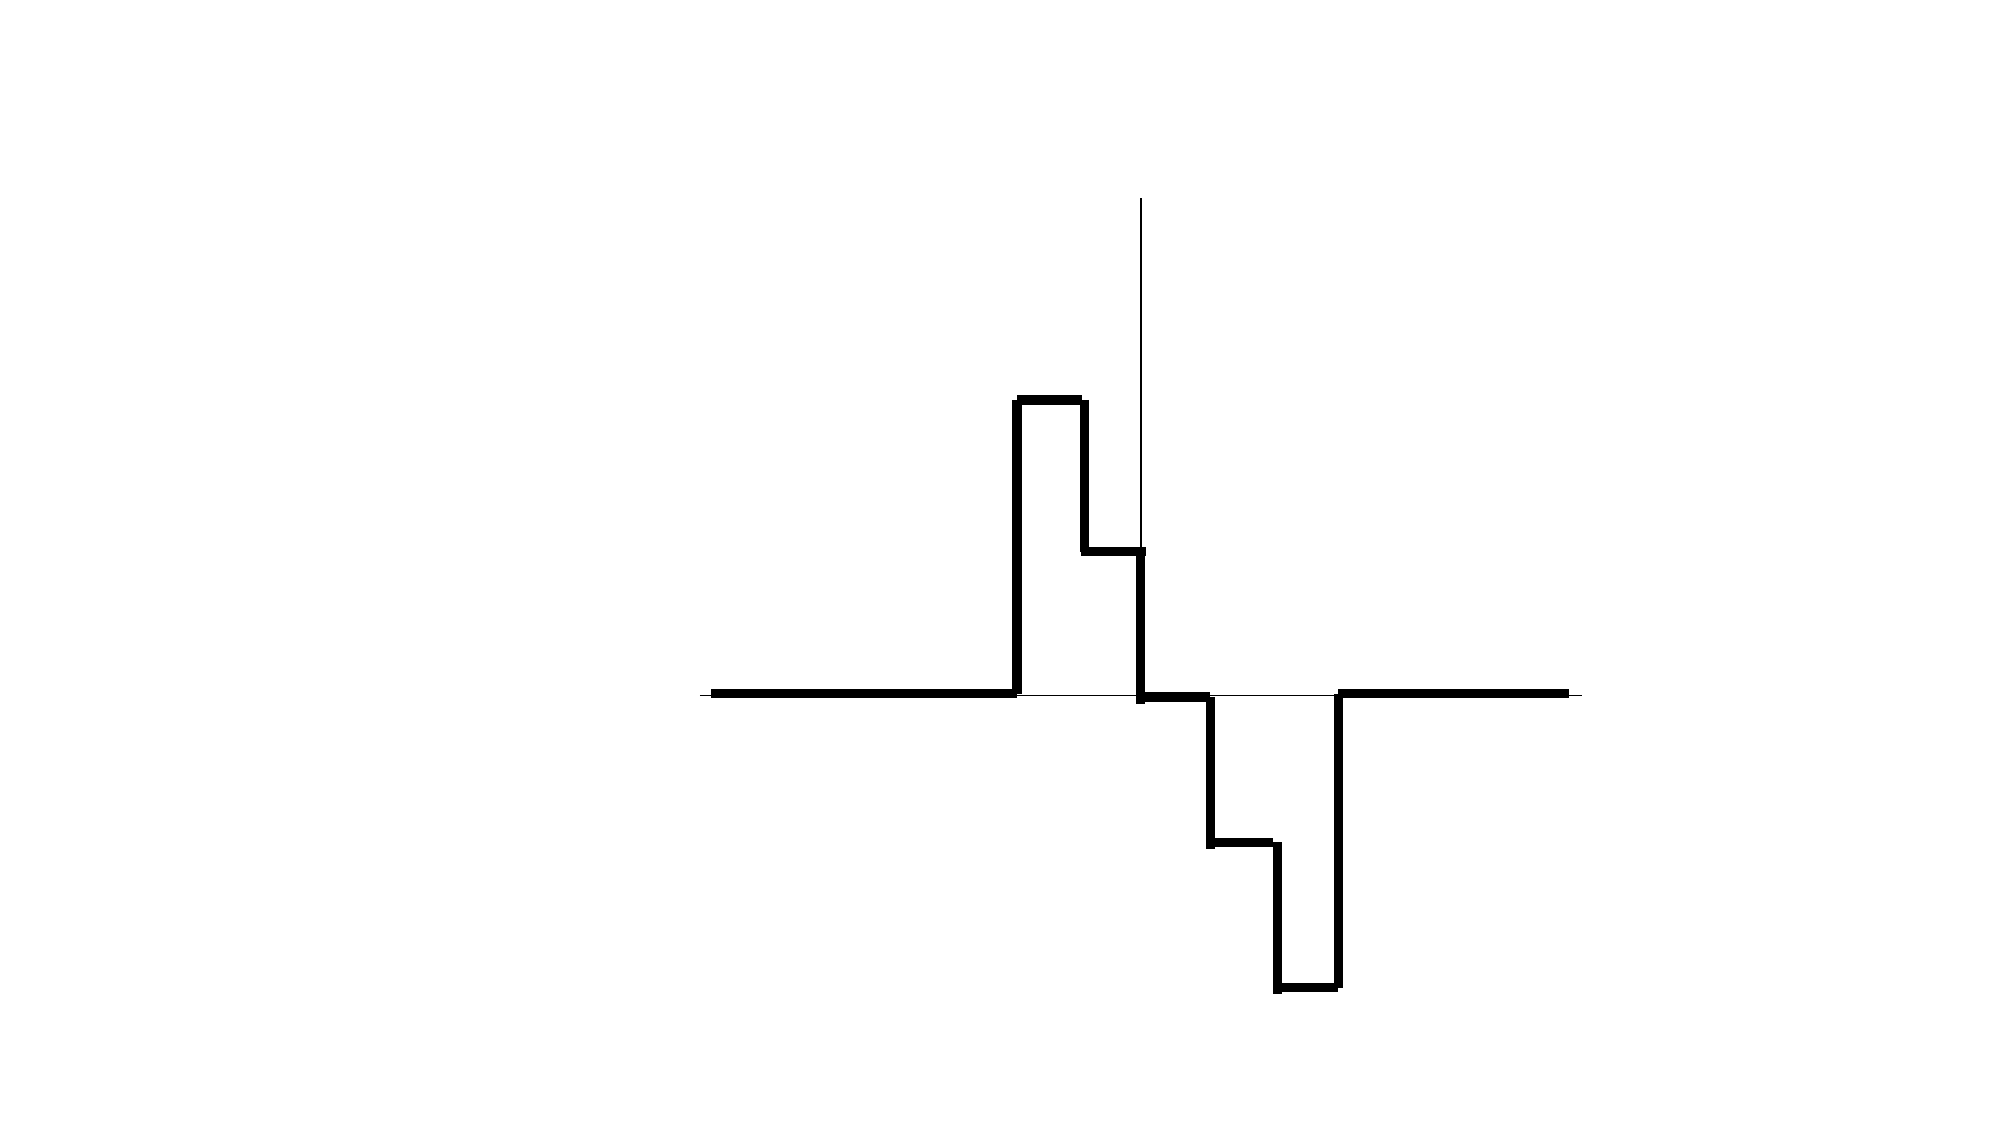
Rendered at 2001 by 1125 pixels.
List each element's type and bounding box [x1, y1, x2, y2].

text_box [711, 399, 1569, 994]
